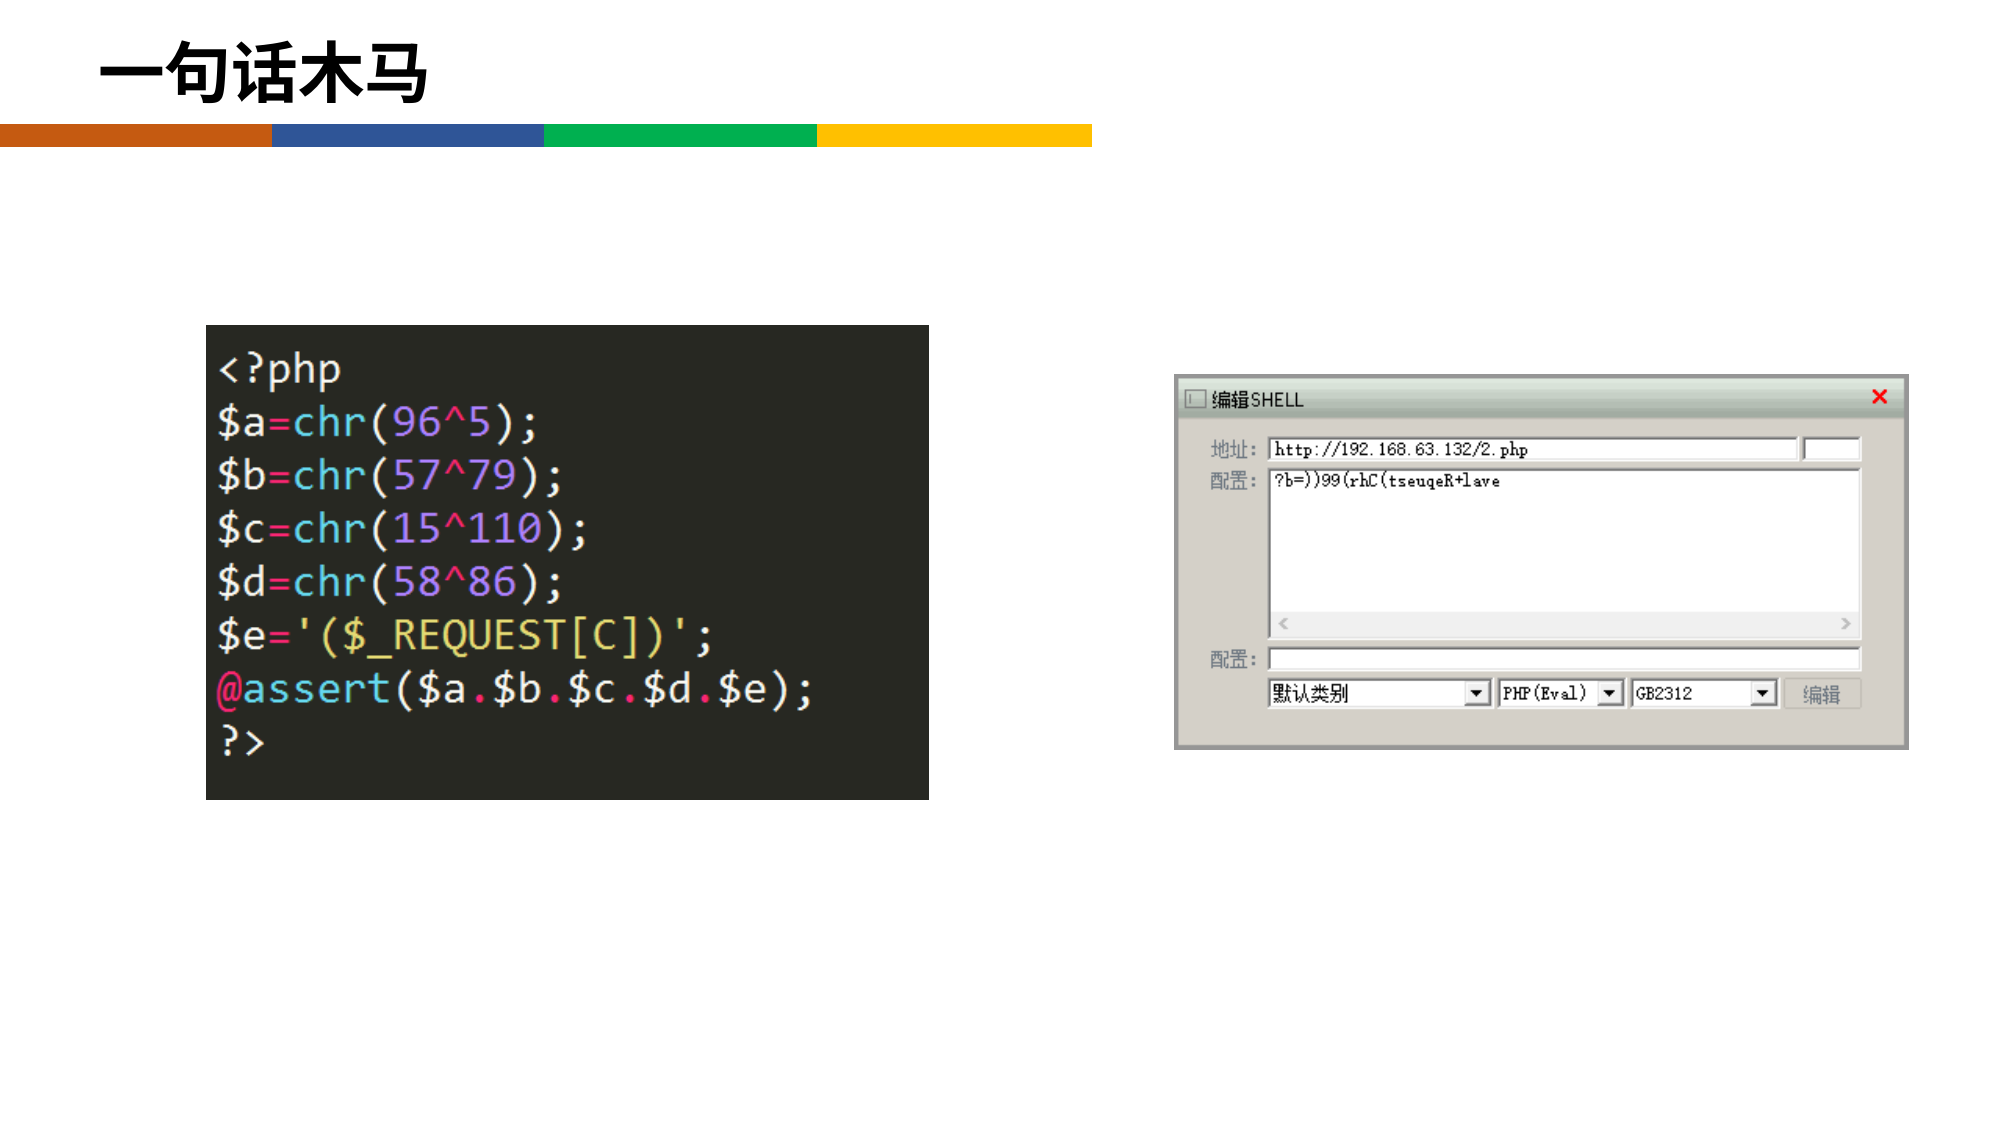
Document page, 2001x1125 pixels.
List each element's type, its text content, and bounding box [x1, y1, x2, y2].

picture [1174, 374, 1909, 750]
picture [206, 325, 929, 800]
text_box 一句话木马 [83, 32, 998, 106]
